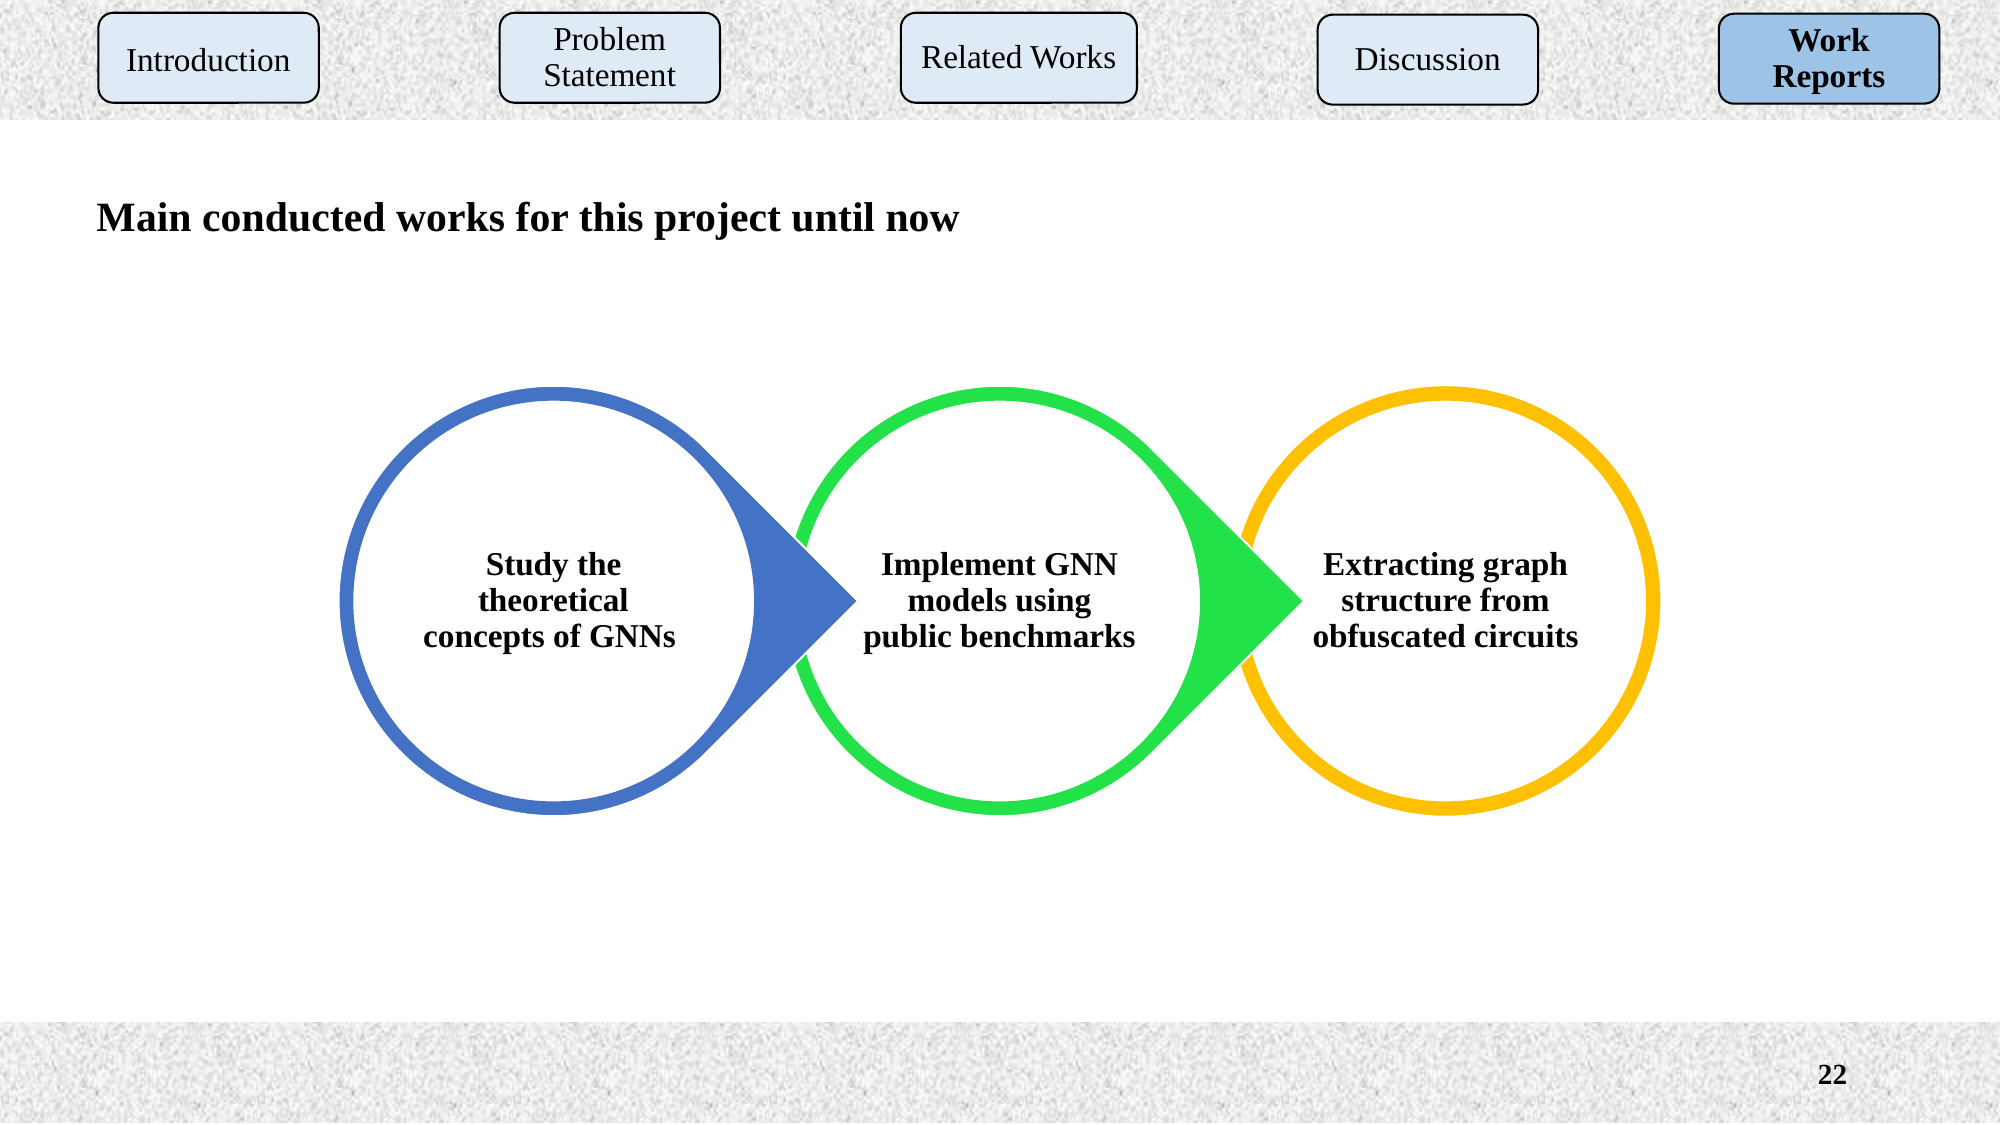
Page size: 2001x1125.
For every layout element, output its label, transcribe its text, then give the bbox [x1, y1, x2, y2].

text_box Problem Statement [498, 11, 722, 104]
text_box Discussion [1316, 13, 1540, 106]
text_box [338, 385, 1662, 817]
text_box Related Works [899, 11, 1139, 104]
text_box Main conducted works for this project until now [81, 157, 1766, 248]
slide_number 22 [1412, 1042, 1863, 1103]
text_box [0, 0, 2000, 120]
text_box Work Reports [1717, 12, 1941, 105]
text_box Introduction [97, 11, 320, 104]
text_box [0, 1022, 2000, 1124]
